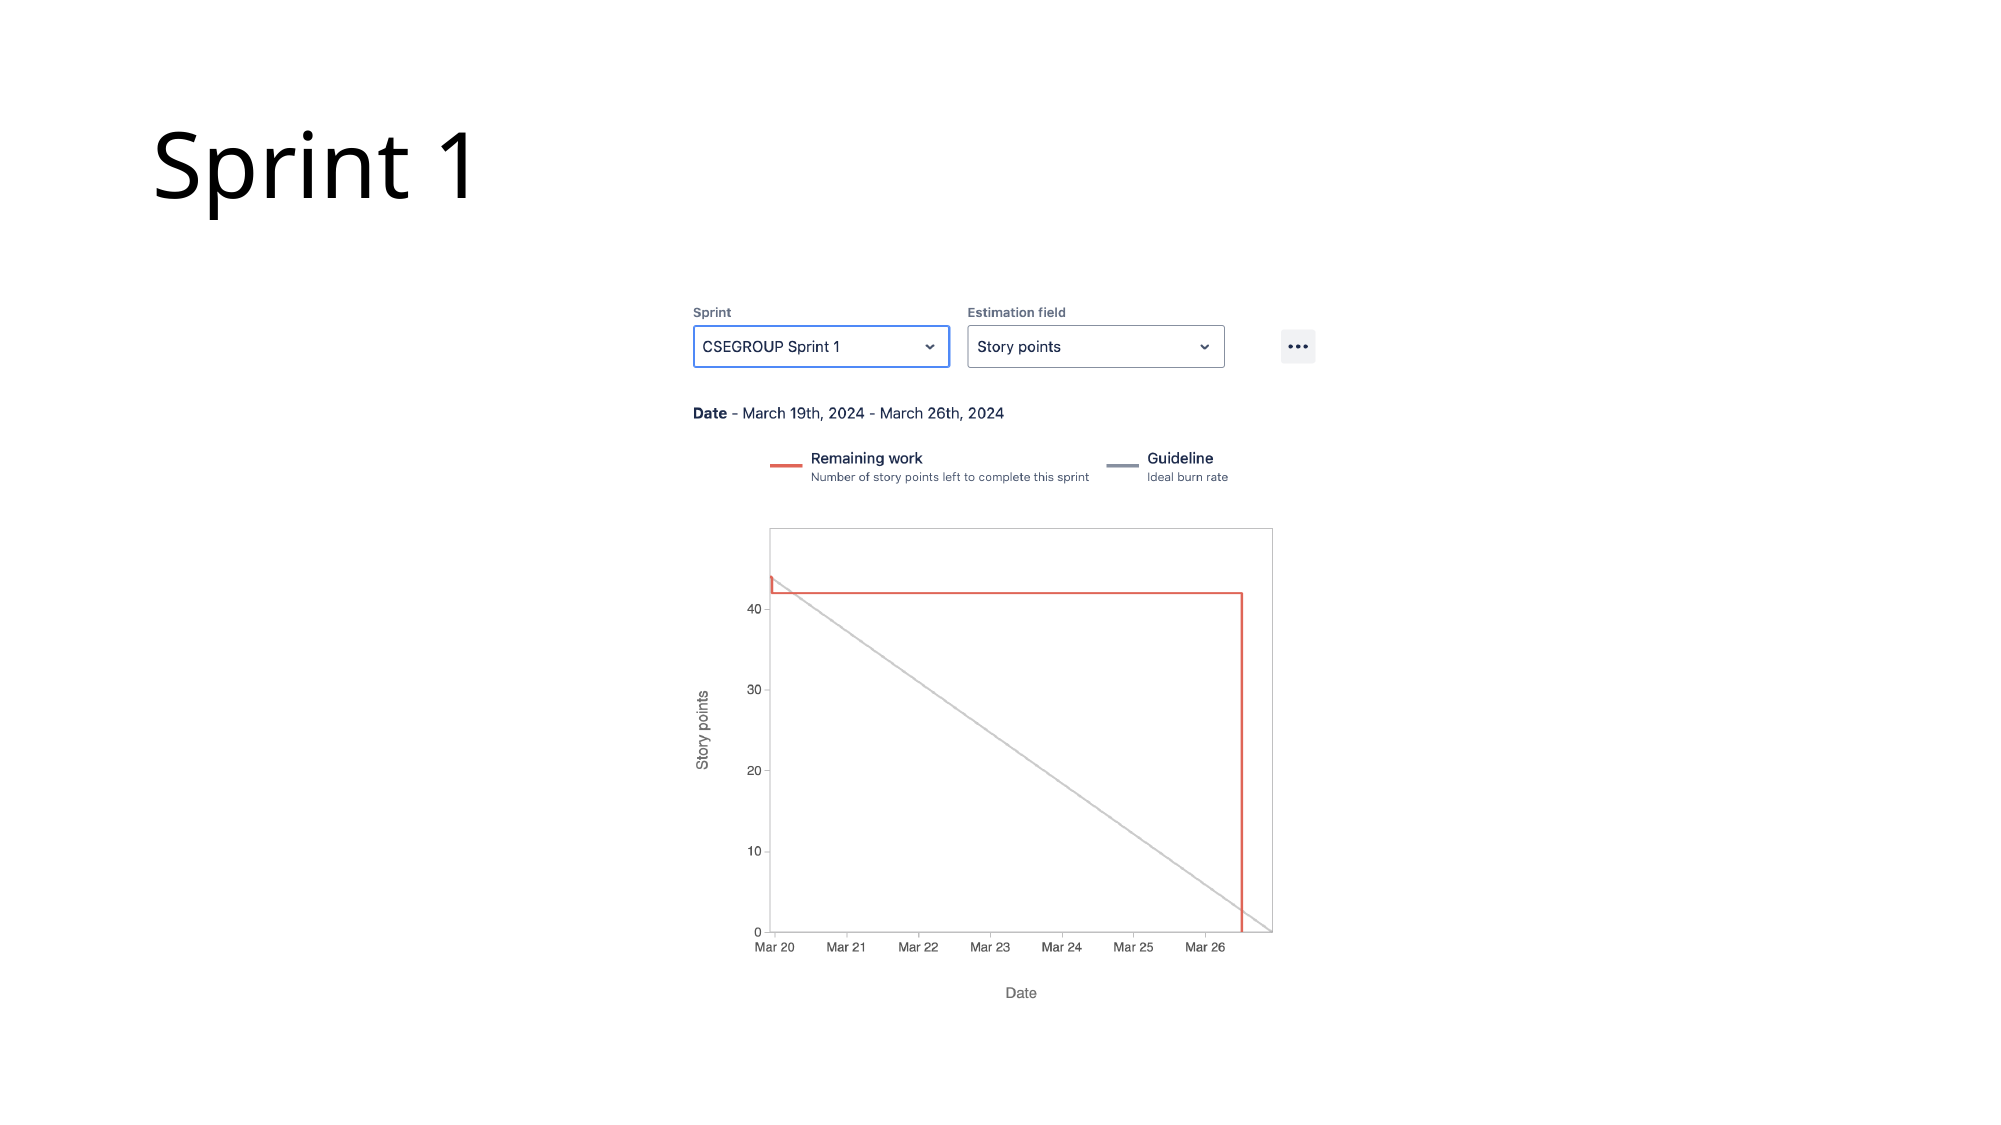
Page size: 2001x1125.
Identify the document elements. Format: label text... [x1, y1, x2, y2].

title Sprint 1 [137, 59, 1863, 278]
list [670, 298, 1330, 1014]
